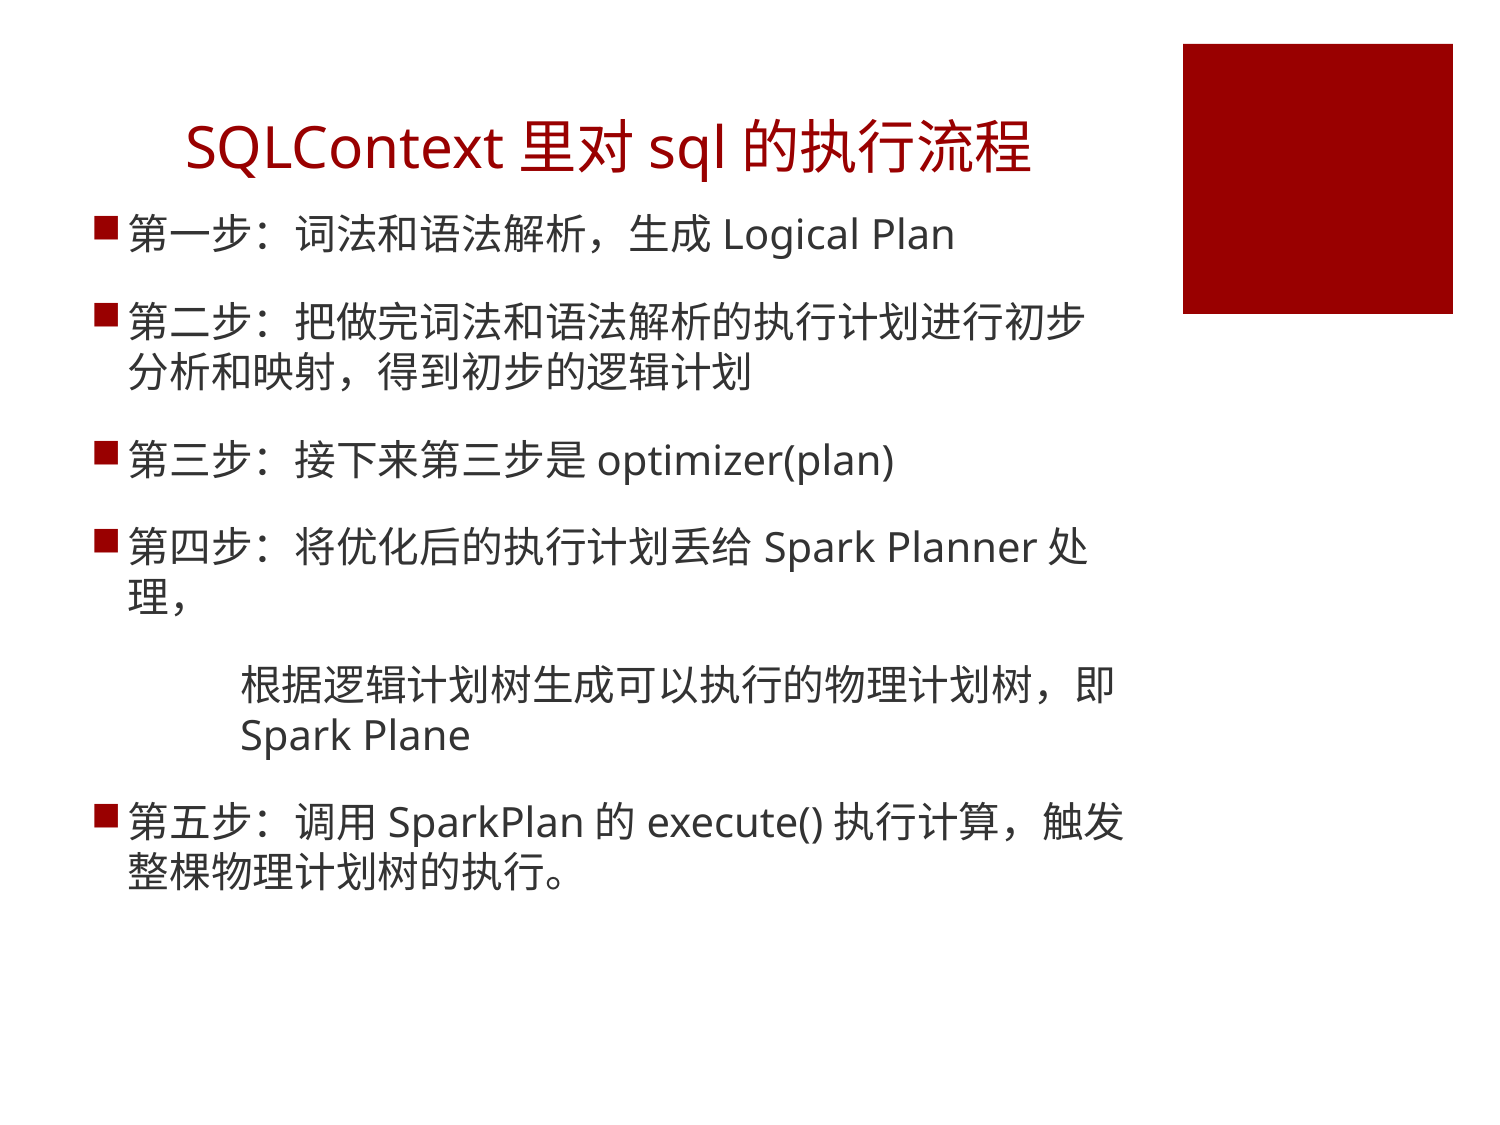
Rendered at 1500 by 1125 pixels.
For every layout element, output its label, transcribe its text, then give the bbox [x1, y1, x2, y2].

title SQLContext里对sql的执行流程 [75, 0, 1143, 188]
list 第一步：词法和语法解析，生成Logical Plan 第二步：把做完词法和语法解析的执行计划进行初步分析和映射，得到初步的逻辑计划 第三步：接下来第三步是optimizer(plan) 第四步：将优化后的执行计划丢给Spark Planner处理， 根据逻辑计划树生成可以执行的物理计划树，即 Spark Plane 第五步：调用SparkPlan的execute()执行计算，触发整棵物理计划树的执行。 [75, 200, 1143, 1005]
